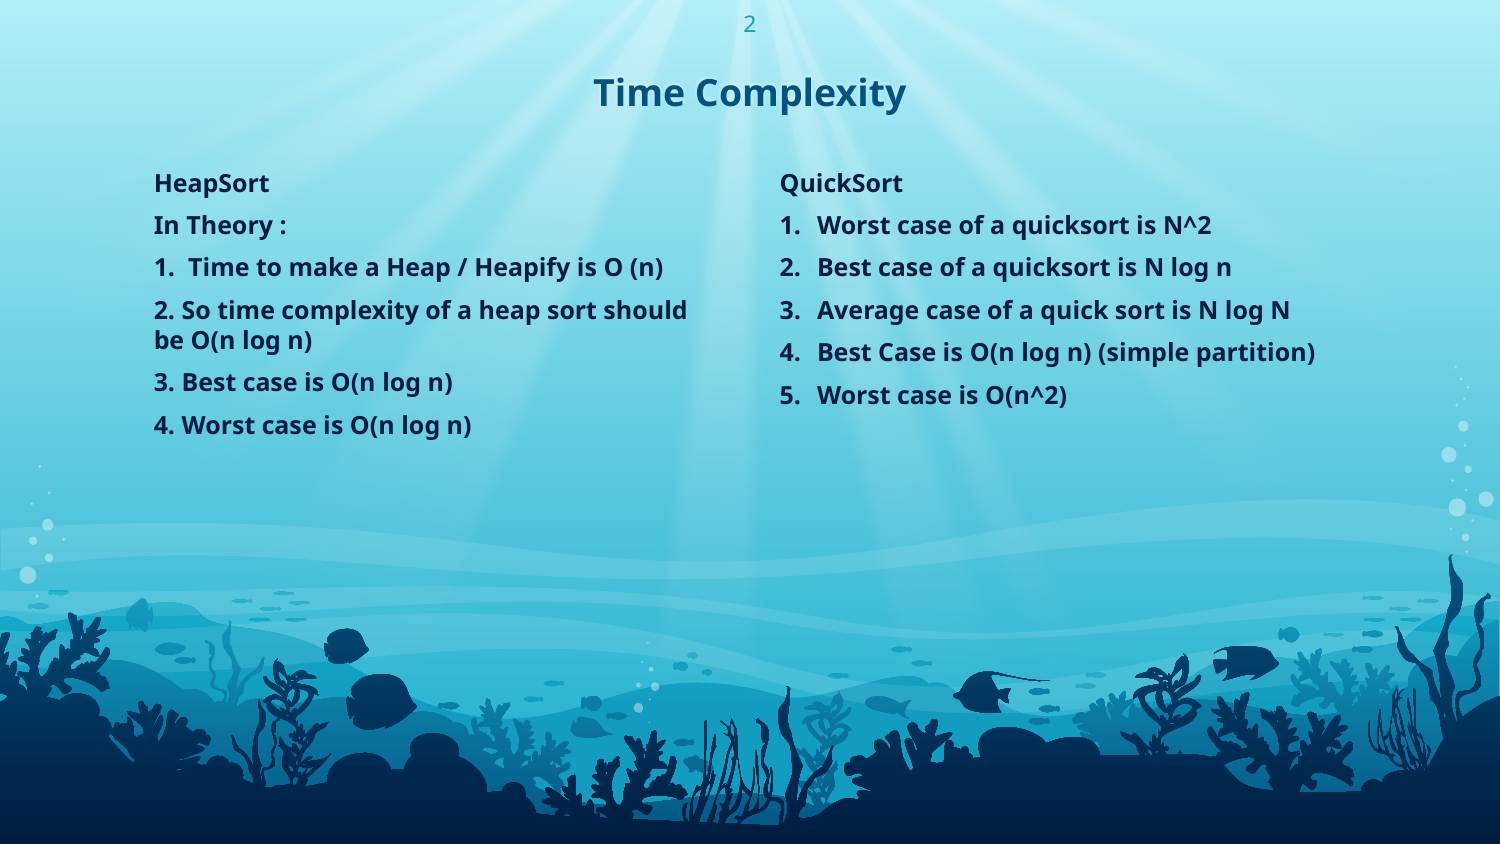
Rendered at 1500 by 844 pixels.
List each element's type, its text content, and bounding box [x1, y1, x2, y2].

list QuickSort Worst case of a quicksort is N^2 Best case of a quicksort is N log n Average case of a quick sort is N log N Best Case is O(n log n) (simple partition) Worst case is O(n^2) [779, 167, 1347, 626]
slide_number 2 [705, 0, 795, 51]
list HeapSort In Theory : 1. Time to make a Heap / Heapify is O (n) 2. So time complexity of a heap sort should be O(n log n) 3. Best case is O(n log n) 4. Worst case is O(n log n) [153, 167, 721, 626]
title Time Complexity [153, 43, 1347, 115]
